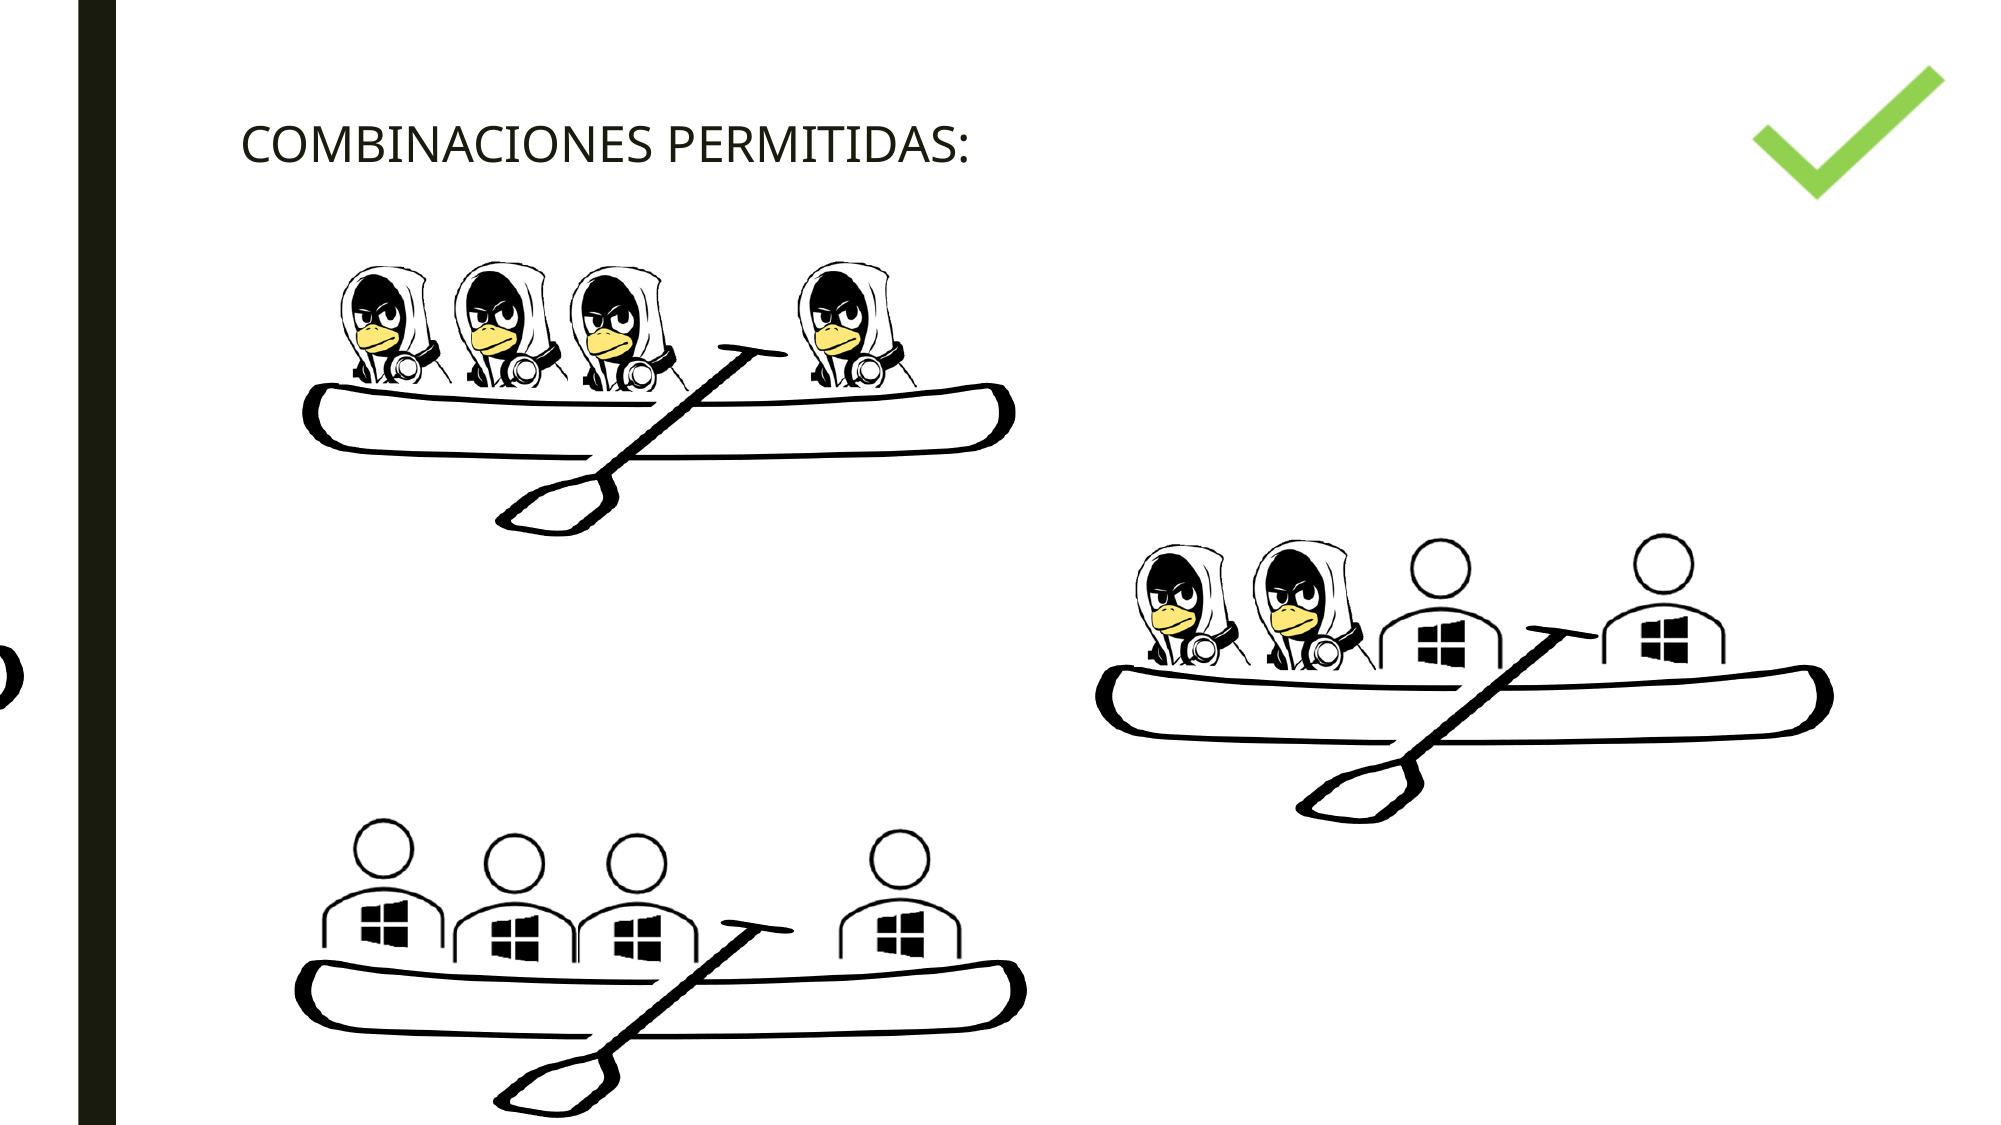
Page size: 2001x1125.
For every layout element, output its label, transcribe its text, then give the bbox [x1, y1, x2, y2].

picture [1094, 489, 1837, 831]
picture [288, 783, 1031, 1125]
picture [1714, 0, 1974, 244]
picture [0, 469, 27, 811]
title Combinaciones permitidas: [225, 112, 1800, 357]
picture [298, 221, 1021, 542]
